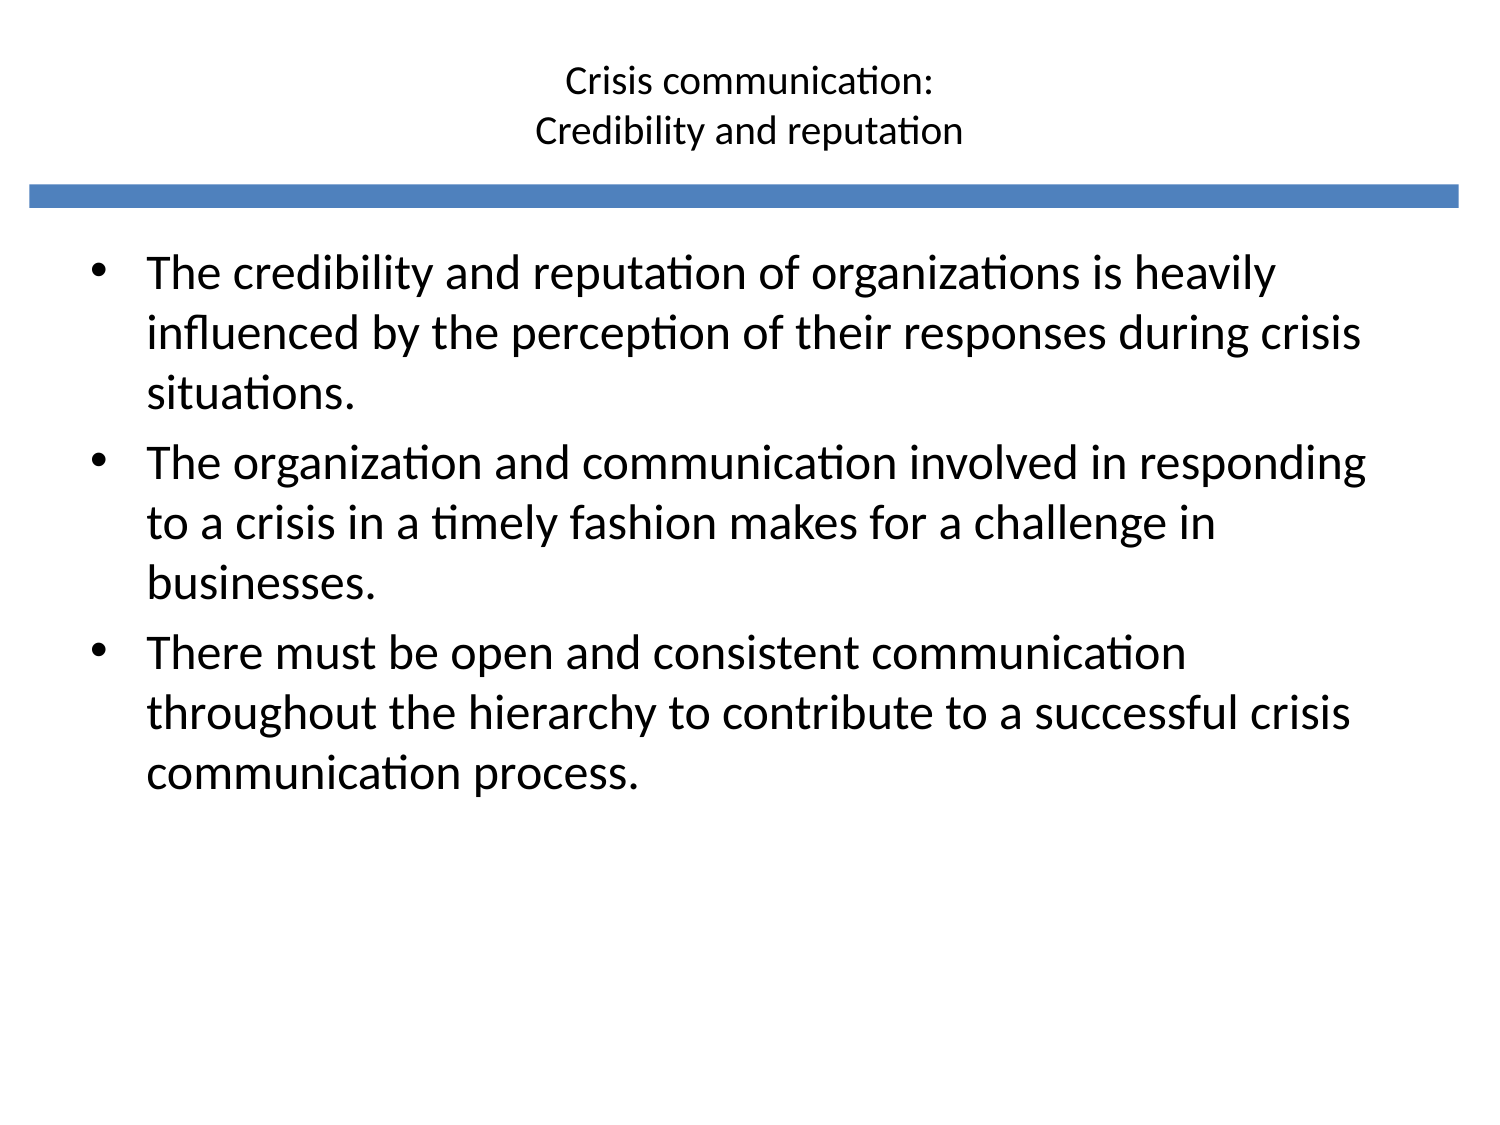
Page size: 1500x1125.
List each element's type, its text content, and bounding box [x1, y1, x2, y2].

title Crisis communication: Credibility and reputation [75, 45, 1425, 161]
list The credibility and reputation of organizations is heavily influenced by the perception of their responses during crisis situations. The organization and communication involved in responding to a crisis in a timely fashion makes for a challenge in businesses. There must be open and consistent communication throughout the hierarchy to contribute to a successful crisis communication process. [75, 231, 1425, 975]
